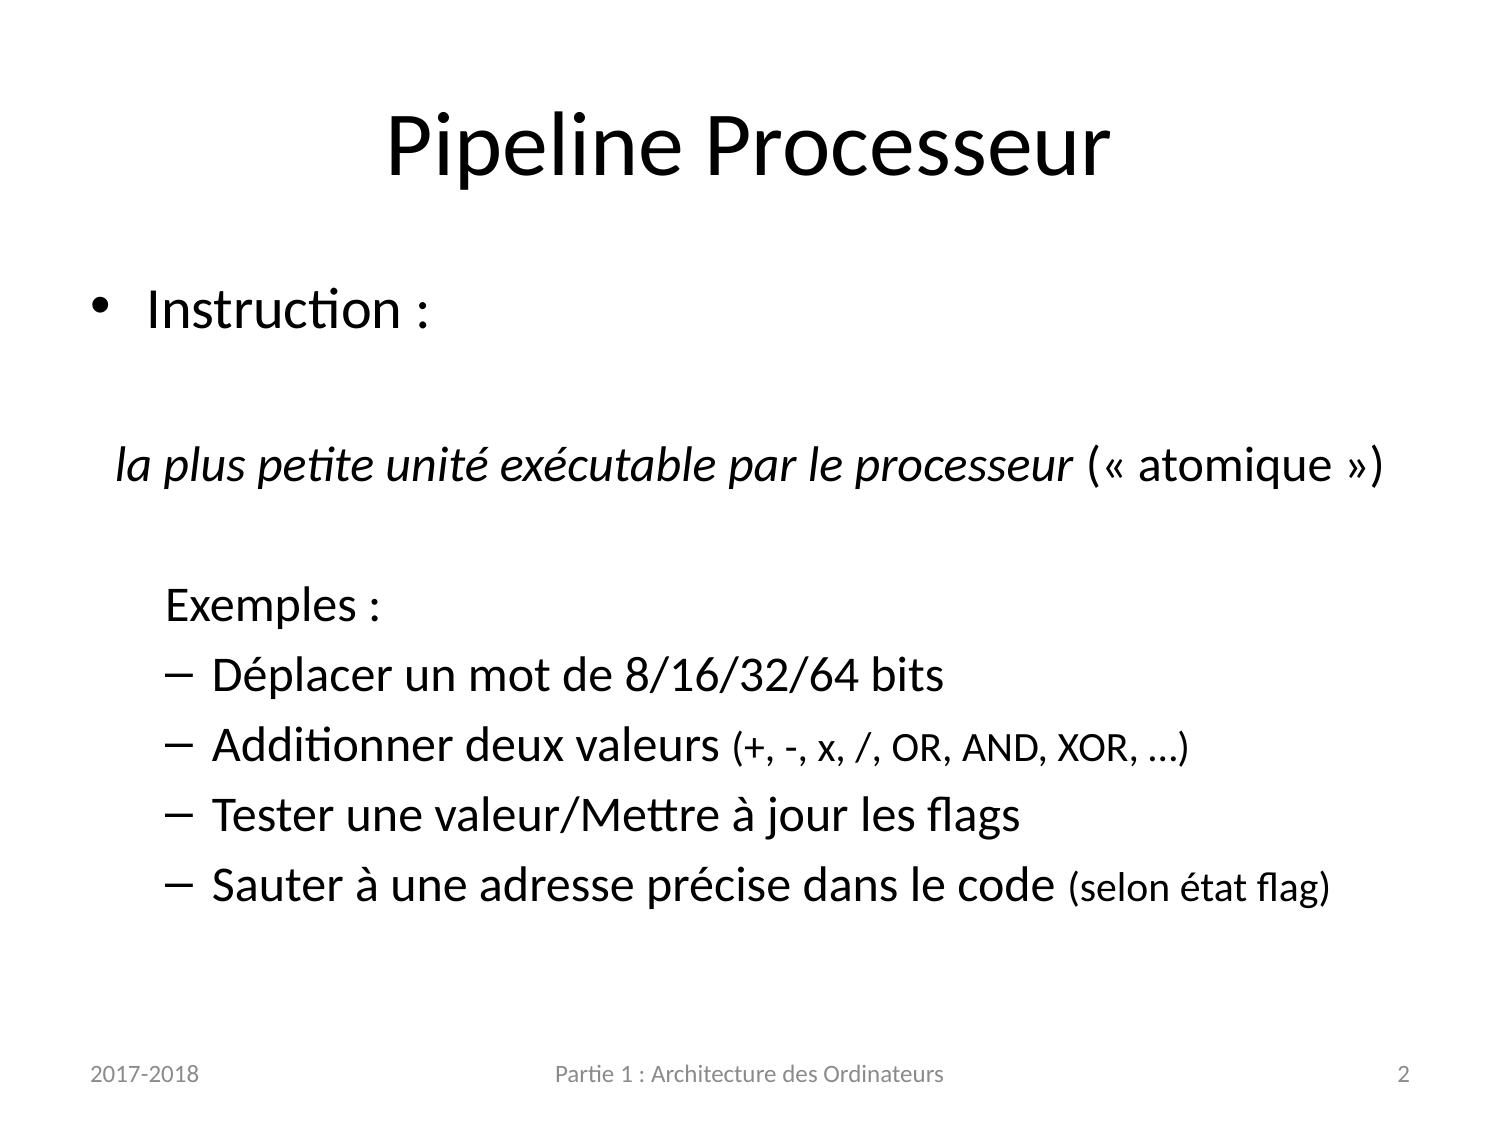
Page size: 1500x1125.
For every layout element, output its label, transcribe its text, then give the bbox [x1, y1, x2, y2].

slide_number 2 [1074, 1042, 1425, 1103]
title Pipeline Processeur [75, 45, 1425, 233]
footer Partie 1 : Architecture des Ordinateurs [512, 1042, 988, 1103]
list Instruction : la plus petite unité exécutable par le processeur (« atomique ») Exemples : Déplacer un mot de 8/16/32/64 bits Additionner deux valeurs (+, -, x, /, OR, AND, XOR, …) Tester une valeur/Mettre à jour les flags Sauter à une adresse précise dans le code (selon état flag) [75, 262, 1425, 1005]
slide_number 2017-2018 [75, 1042, 425, 1103]
